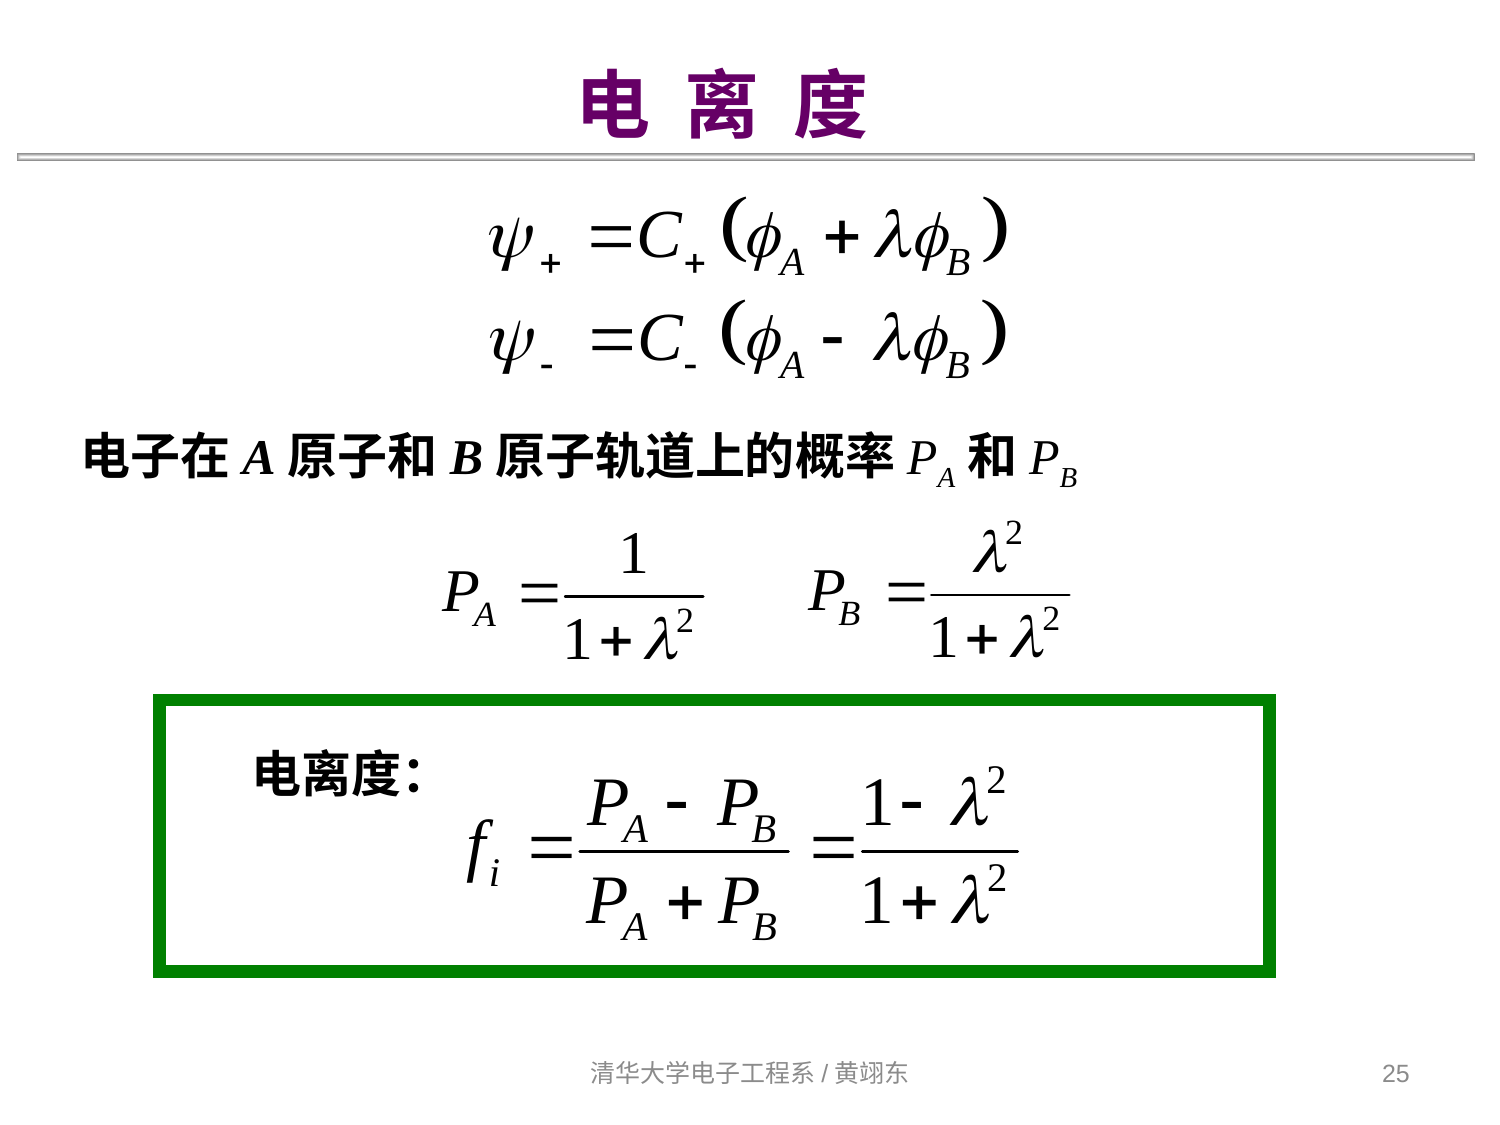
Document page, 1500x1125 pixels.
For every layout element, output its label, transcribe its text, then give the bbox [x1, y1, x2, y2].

slide_number 25 [1074, 1042, 1425, 1103]
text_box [159, 699, 1271, 972]
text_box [484, 182, 1016, 401]
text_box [796, 503, 1081, 672]
text_box 电 离 度 [560, 39, 1128, 153]
text_box 电 离 度 [560, 161, 1128, 166]
text_box [17, 153, 1475, 161]
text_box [430, 515, 715, 673]
footer 清华大学电子工程系/黄翊东 [512, 1042, 988, 1103]
text_box 电子在A原子和B原子轨道上的概率PA和PB [65, 417, 1093, 501]
